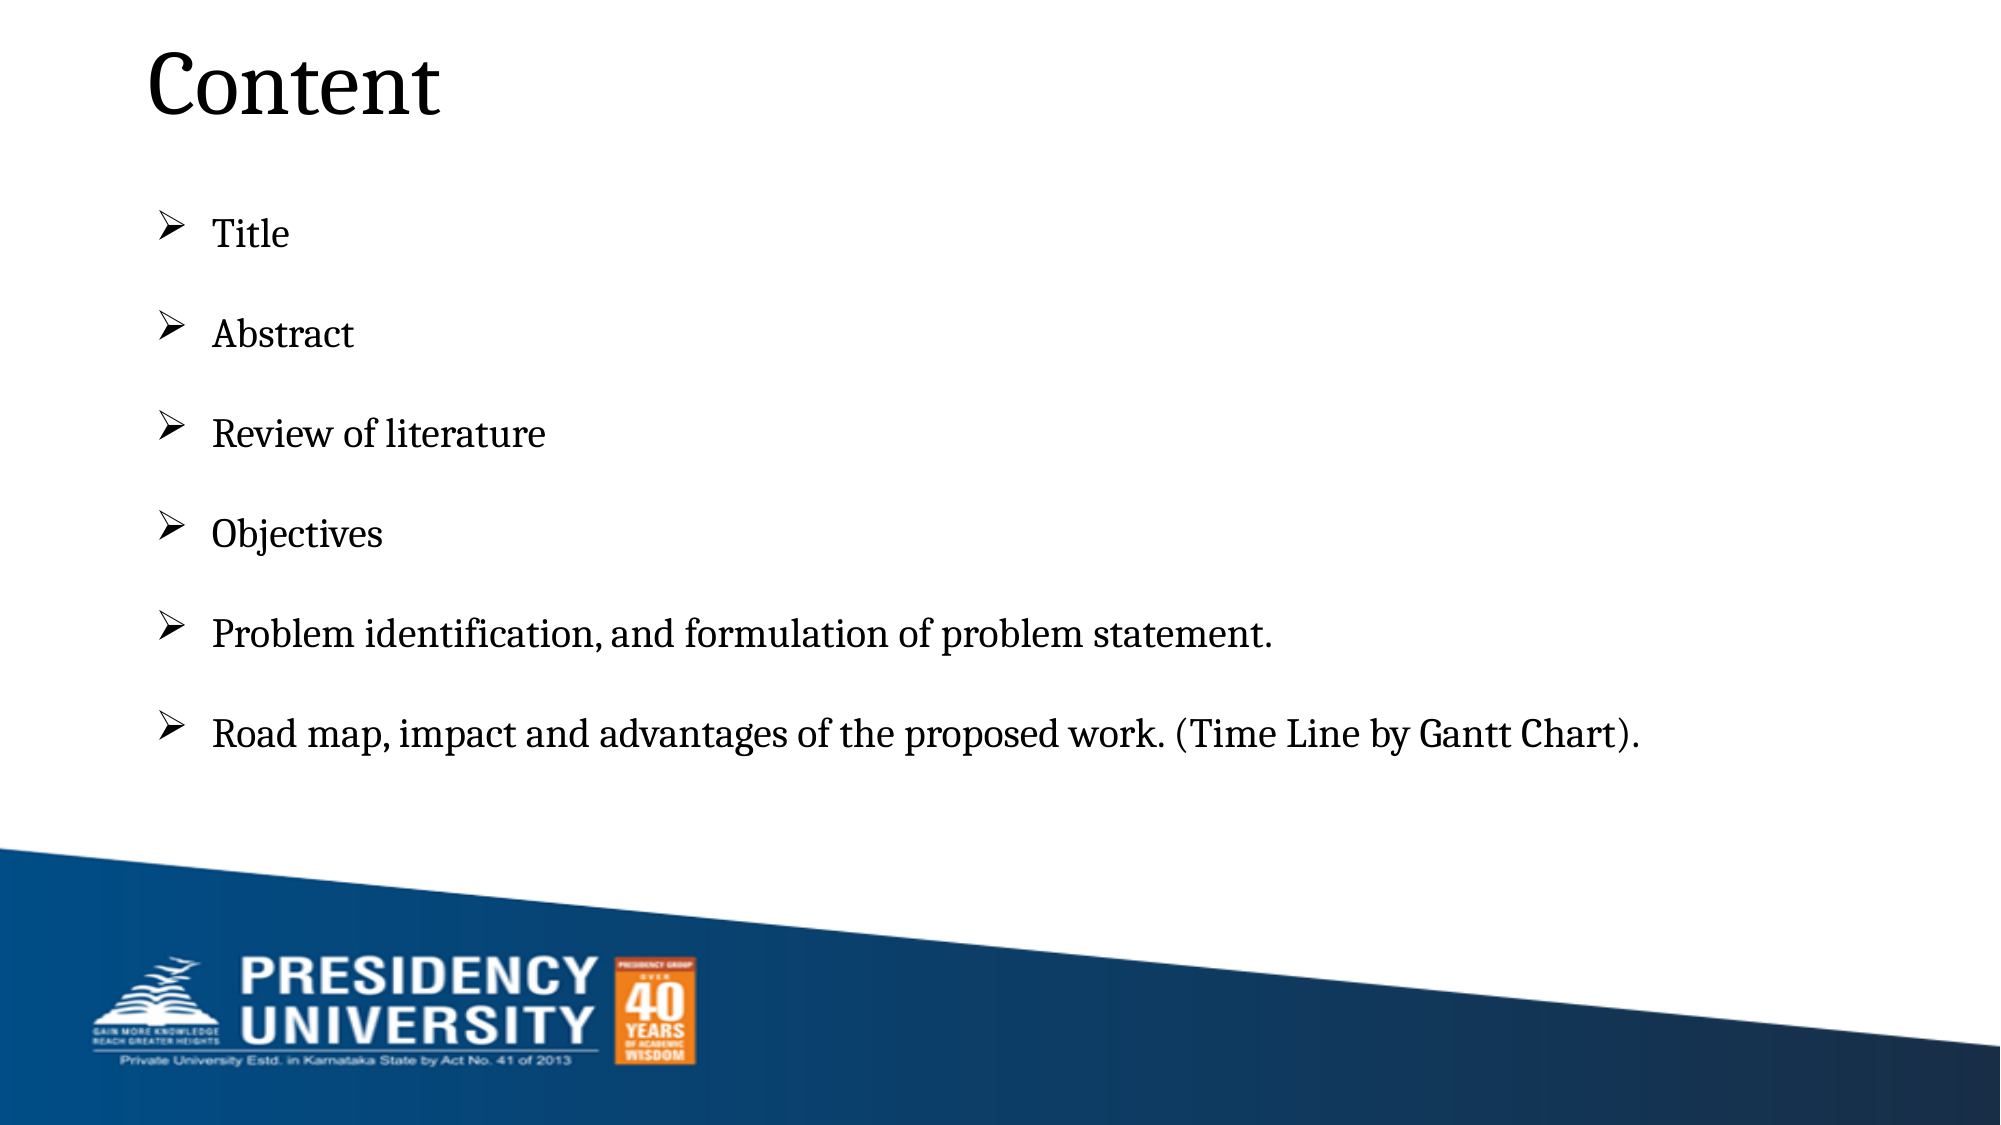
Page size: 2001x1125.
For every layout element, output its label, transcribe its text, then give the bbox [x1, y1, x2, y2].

list Title Abstract Review of literature Objectives Problem identification, and formulation of problem statement. Road map, impact and advantages of the proposed work. (Time Line by Gantt Chart). [115, 148, 1866, 849]
picture [0, 845, 2000, 1125]
title Content [133, 45, 1884, 125]
